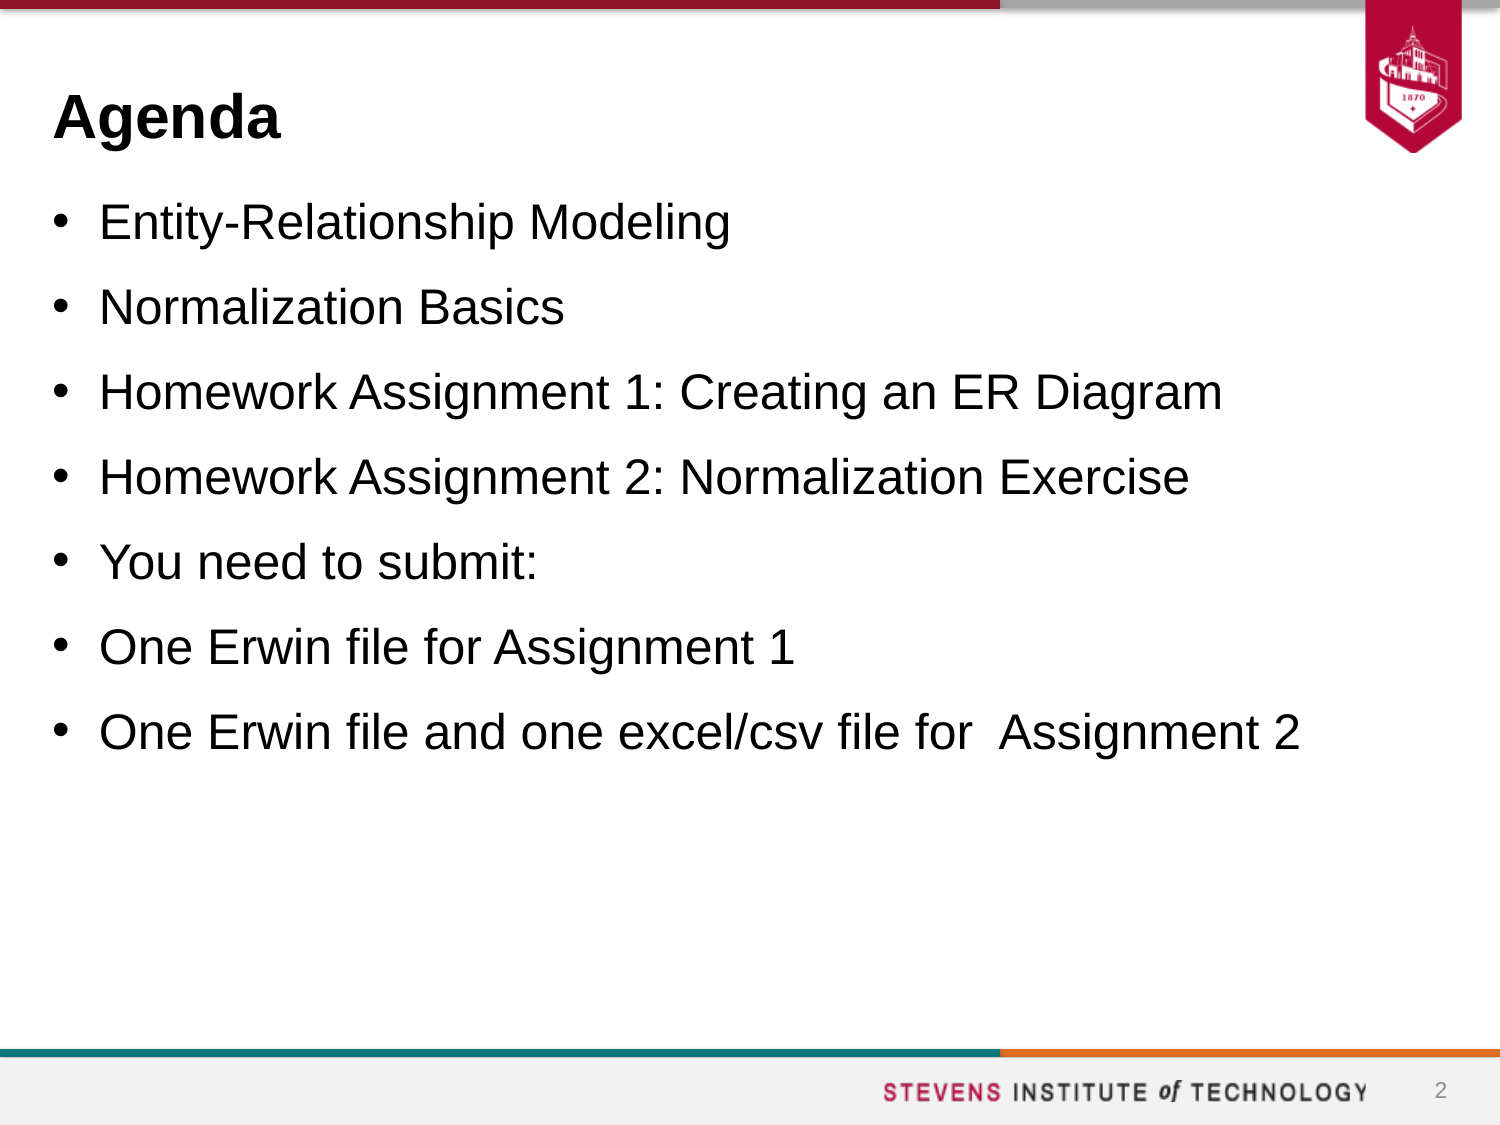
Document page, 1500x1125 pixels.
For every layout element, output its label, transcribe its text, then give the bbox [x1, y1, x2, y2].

title Agenda [37, 68, 1236, 157]
slide_number 2 [1401, 1059, 1481, 1120]
list Entity-Relationship Modeling Normalization Basics Homework Assignment 1: Creating an ER Diagram Homework Assignment 2: Normalization Exercise You need to submit: One Erwin file for Assignment 1 One Erwin file and one excel/csv file for Assignment 2 [37, 182, 1463, 1000]
